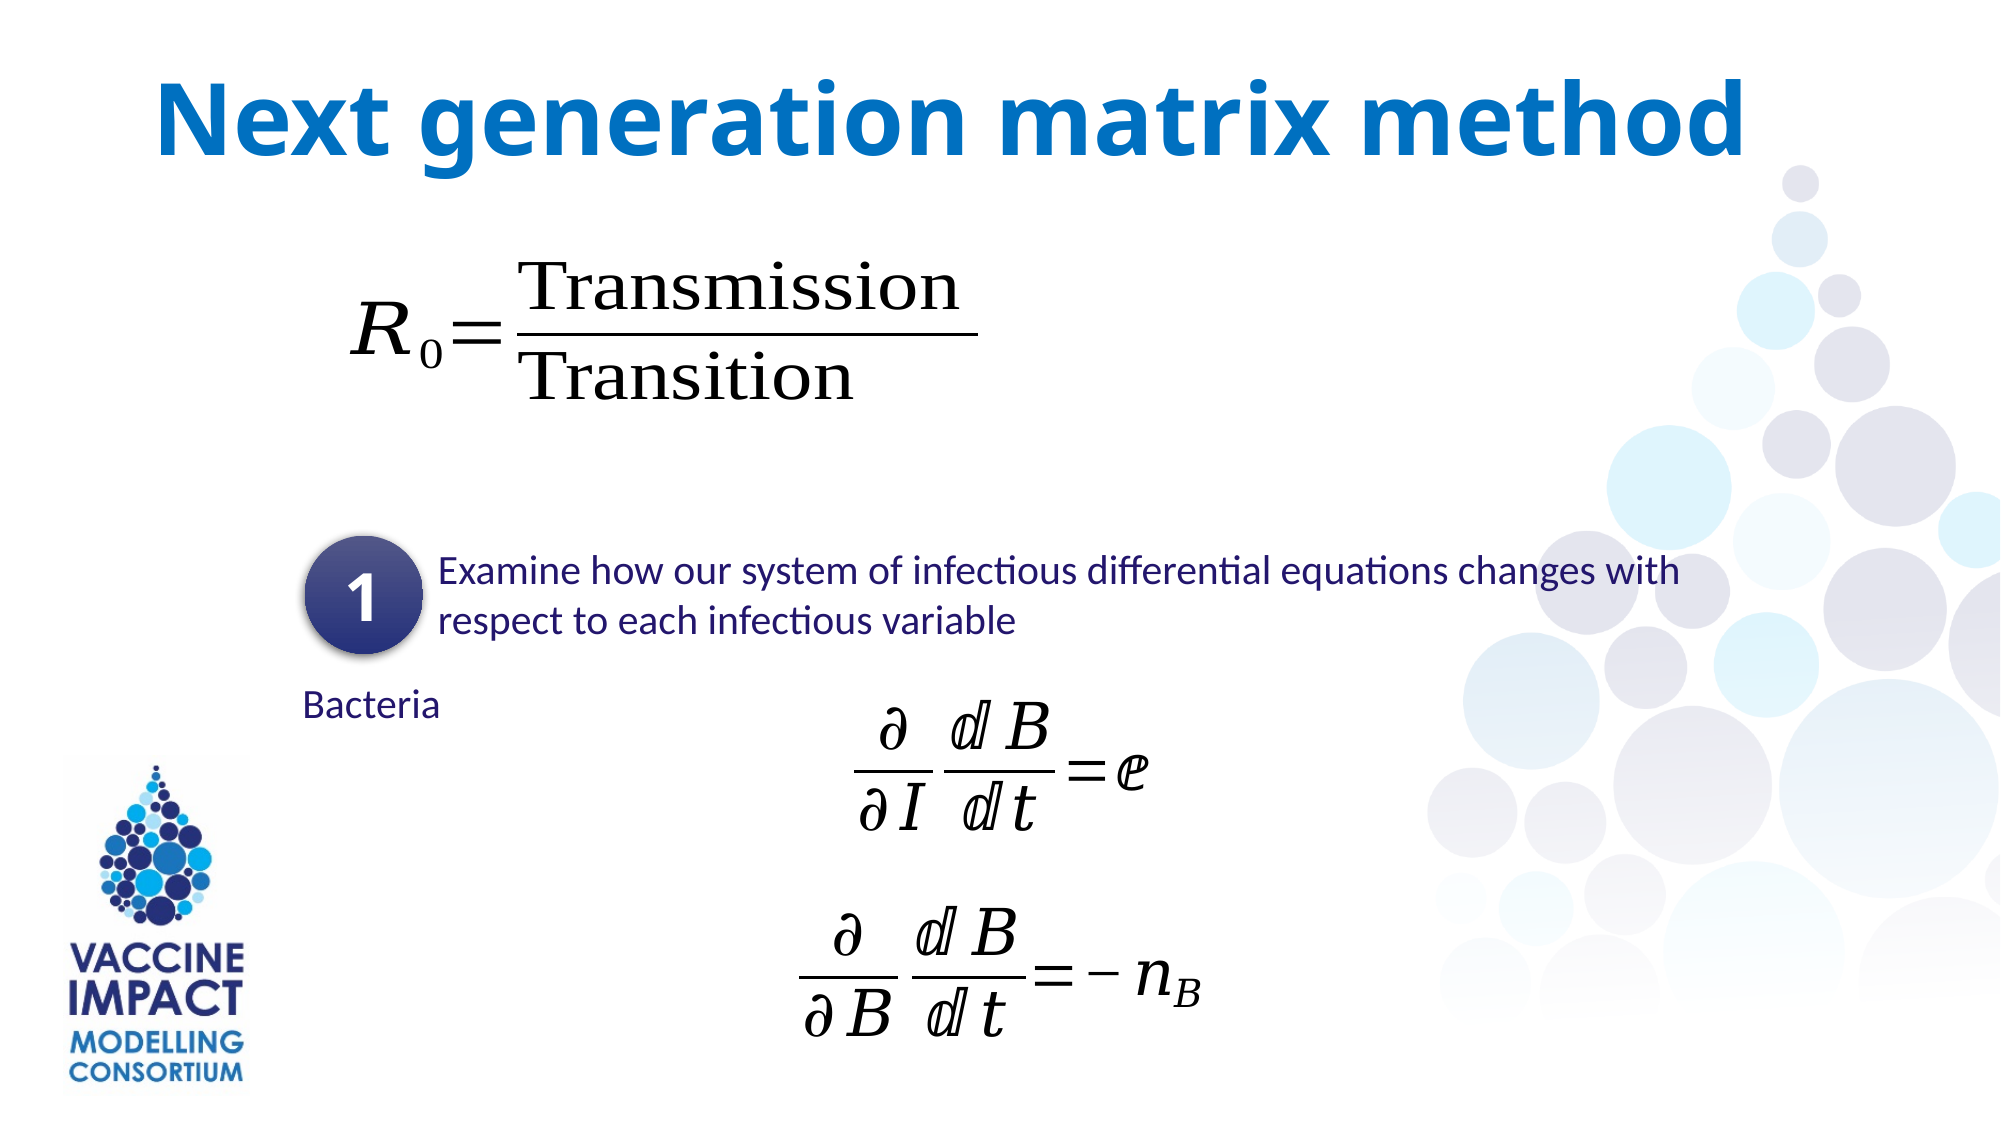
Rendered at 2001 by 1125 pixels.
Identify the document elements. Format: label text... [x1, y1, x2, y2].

text_box Examine how our system of infectious differential equations changes with respect to each infectious variable [423, 535, 1704, 651]
text_box Next generation matrix method [137, 59, 1863, 185]
text_box 1 [304, 535, 423, 654]
text_box Bacteria [287, 669, 1569, 734]
picture [0, 0, 2001, 1125]
